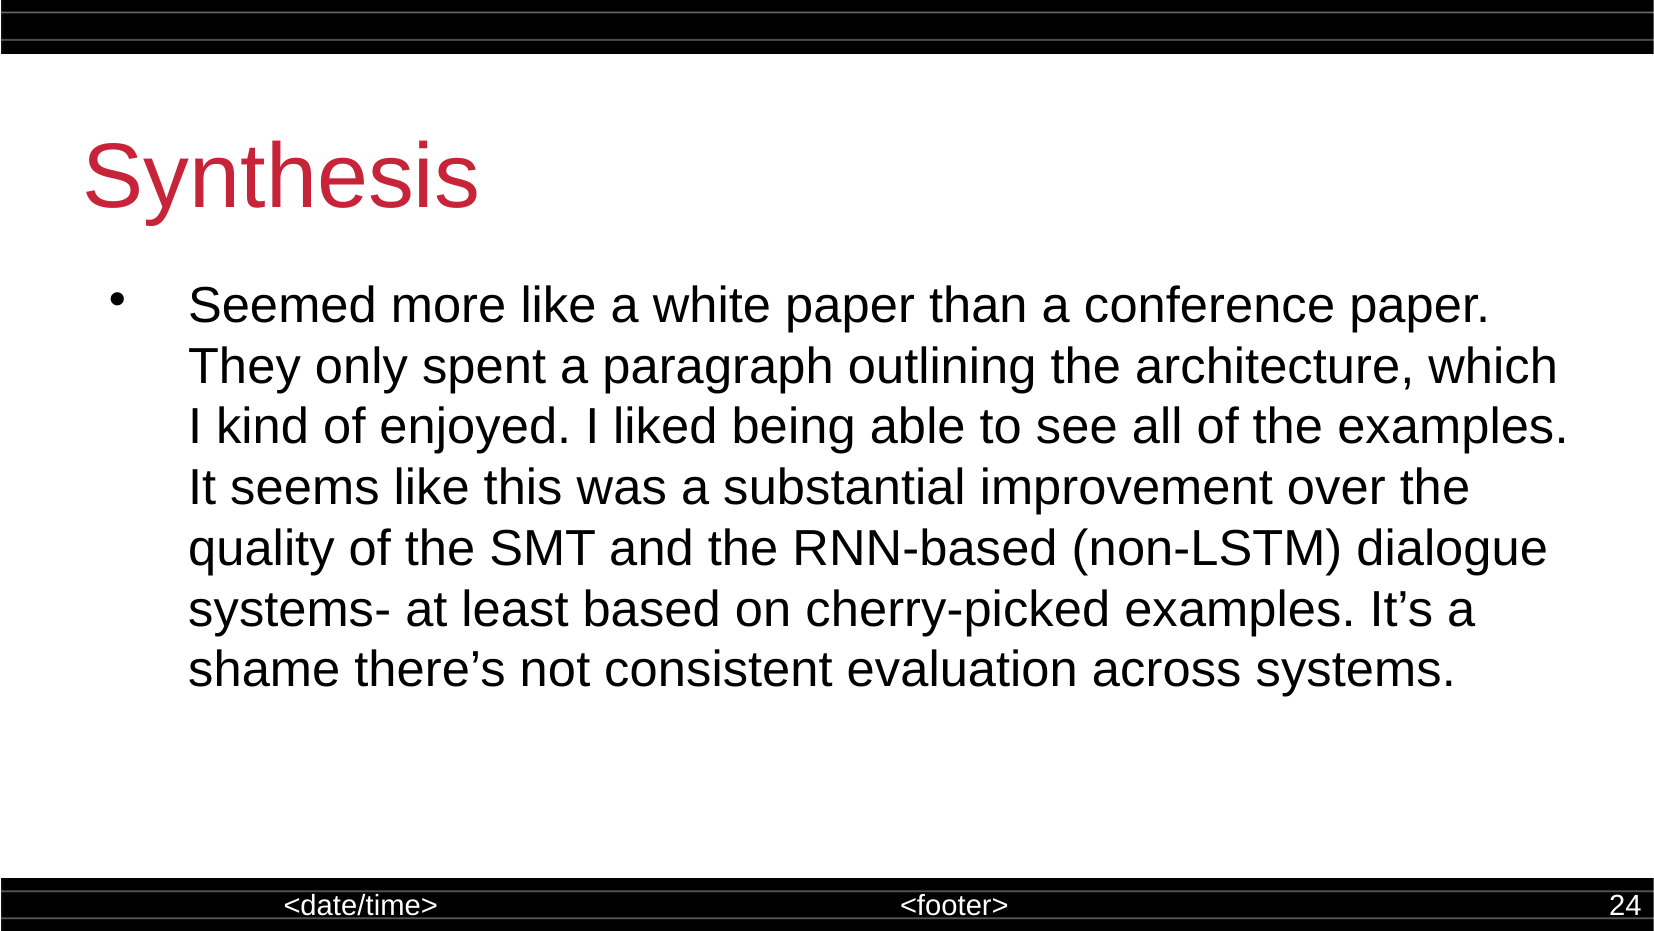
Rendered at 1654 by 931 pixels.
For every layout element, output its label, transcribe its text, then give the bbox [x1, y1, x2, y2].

text_box Seemed more like a white paper than a conference paper. They only spent a paragraph outlining the architecture, which I kind of enjoyed. I liked being able to see all of the examples. It seems like this was a substantial improvement over the quality of the SMT and the RNN-based (non-LSTM) dialogue systems- at least based on cherry-picked examples. It’s a shame there’s not consistent evaluation across systems. [82, 271, 1571, 757]
picture [1, 878, 1654, 931]
picture [1, 0, 1654, 54]
text_box Synthesis [82, 92, 1571, 248]
